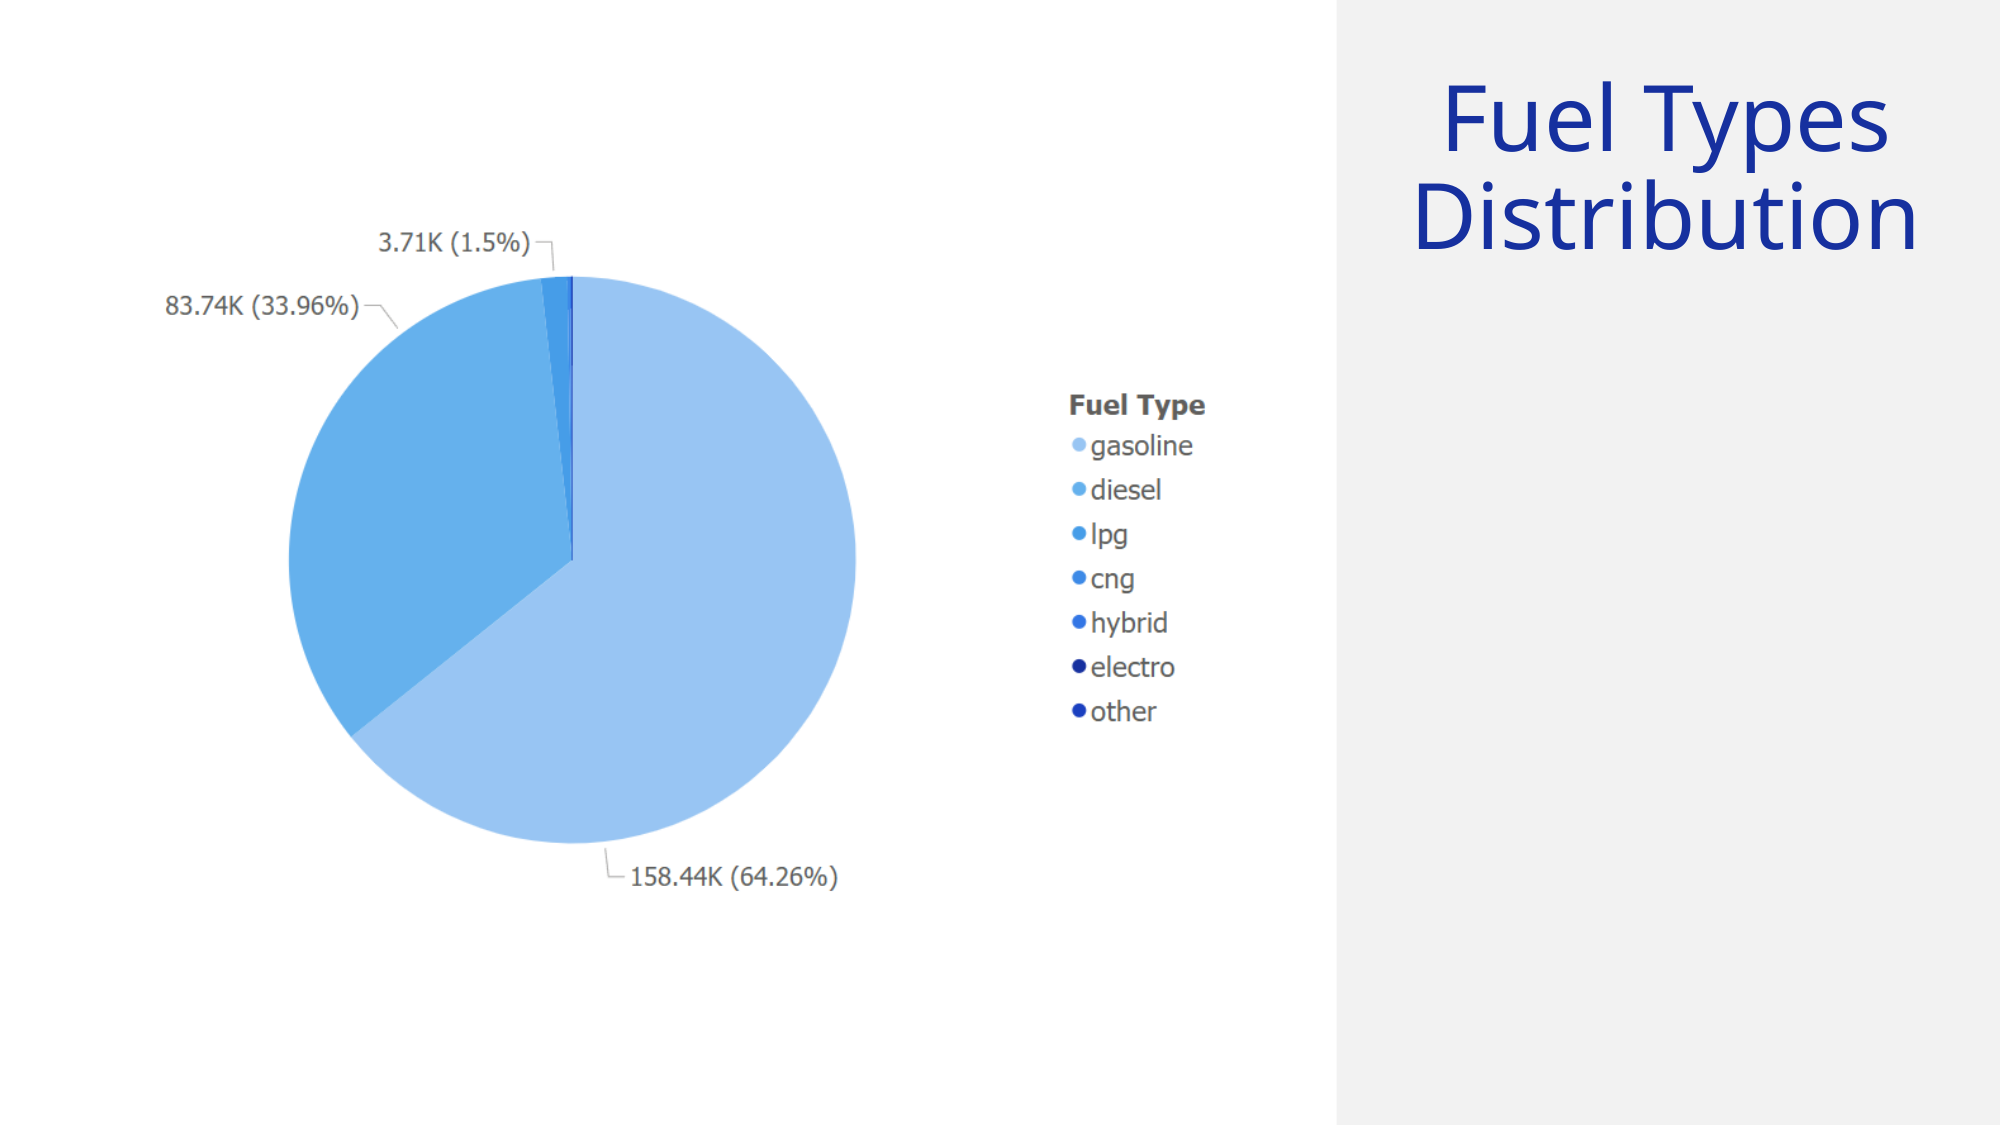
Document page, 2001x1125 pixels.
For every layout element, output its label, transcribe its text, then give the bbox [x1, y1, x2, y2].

text_box [1335, 0, 2000, 1125]
title Fuel Types Distribution [1377, 62, 1955, 280]
picture [70, 170, 1306, 987]
